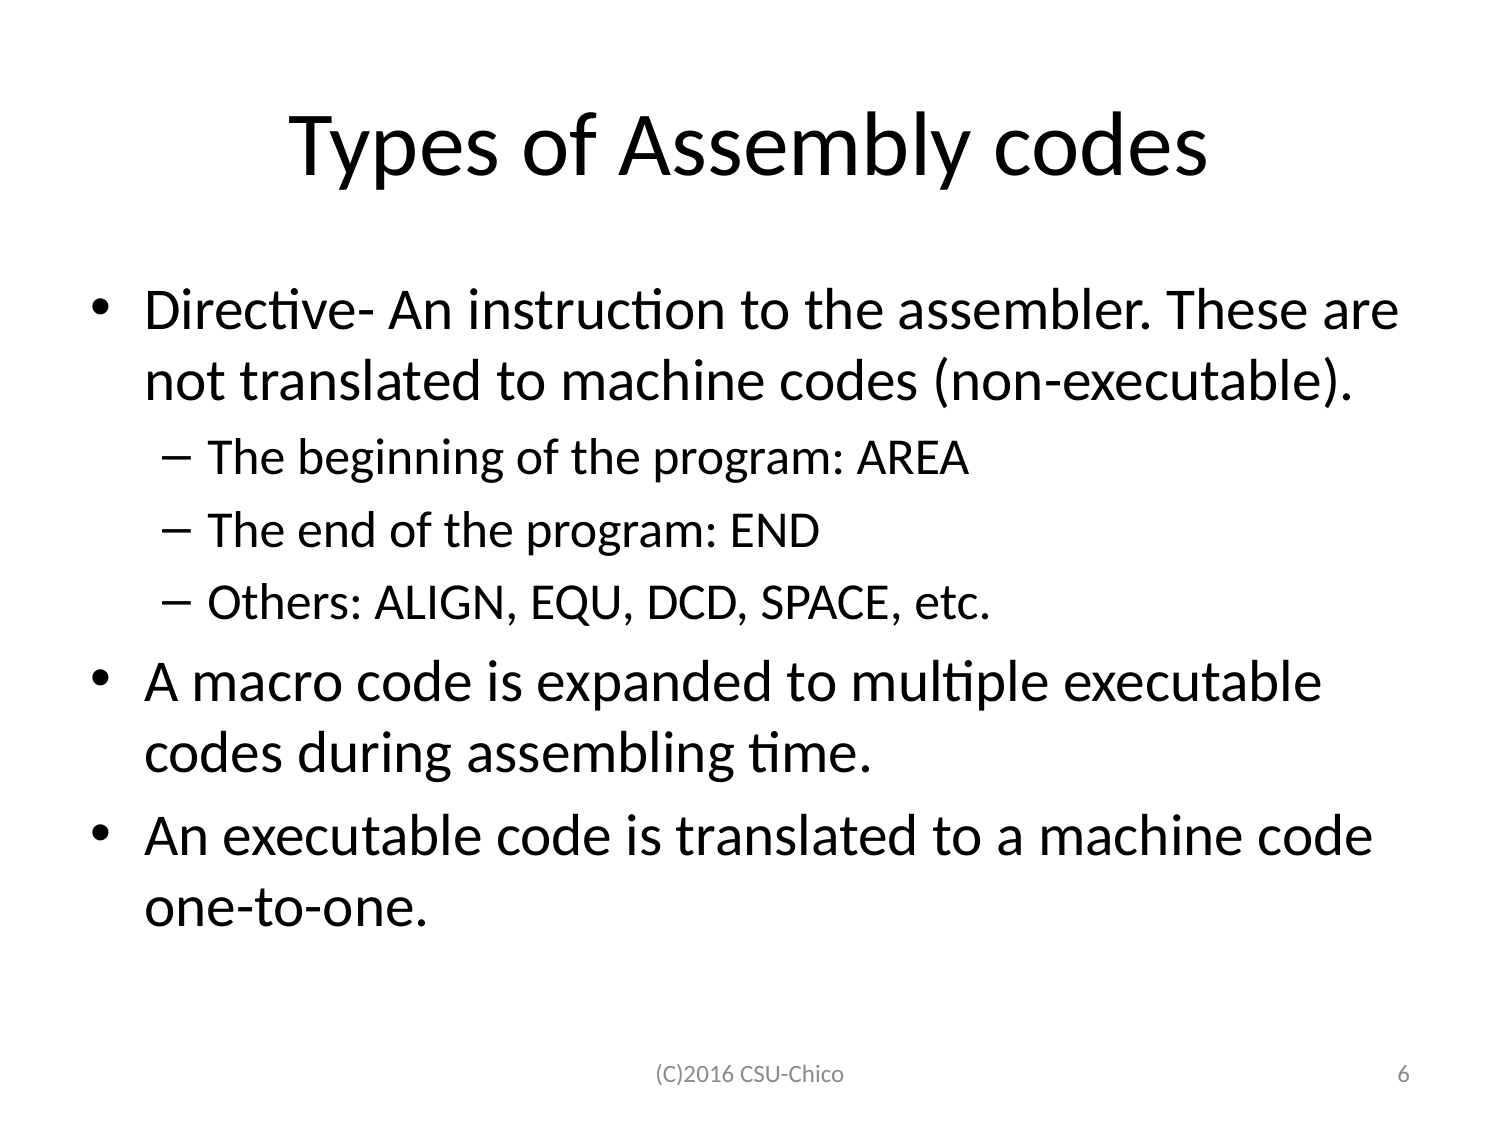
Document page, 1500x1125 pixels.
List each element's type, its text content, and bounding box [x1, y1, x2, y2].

footer (C)2016 CSU-Chico [512, 1042, 988, 1103]
list Directive- An instruction to the assembler. These are not translated to machine codes (non-executable). The beginning of the program: AREA The end of the program: END Others: ALIGN, EQU, DCD, SPACE, etc. A macro code is expanded to multiple executable codes during assembling time. An executable code is translated to a machine code one-to-one. [75, 262, 1425, 1005]
slide_number 6 [1074, 1042, 1425, 1103]
title Types of Assembly codes [75, 45, 1425, 233]
